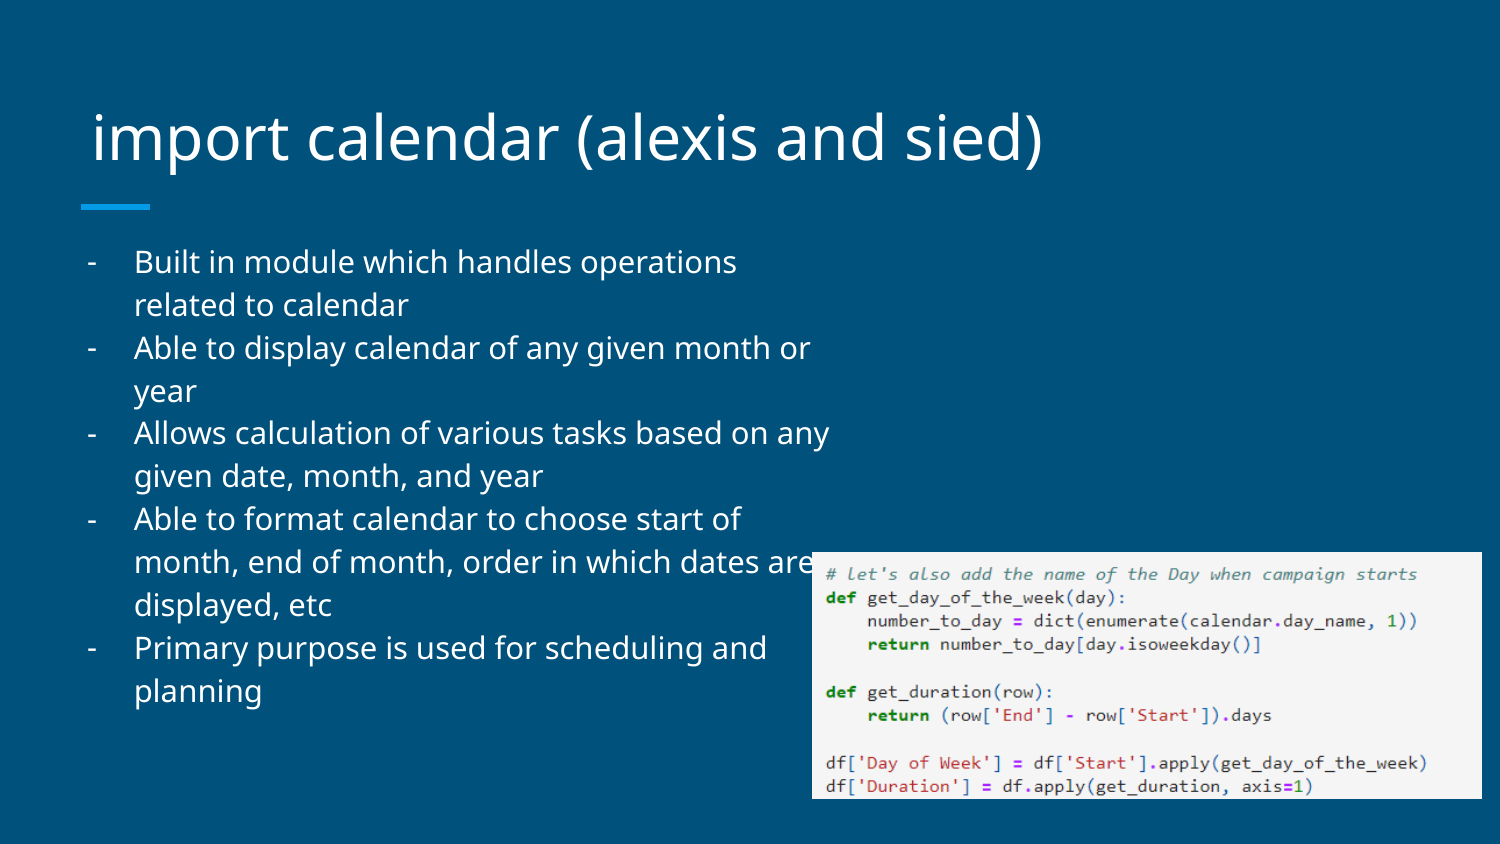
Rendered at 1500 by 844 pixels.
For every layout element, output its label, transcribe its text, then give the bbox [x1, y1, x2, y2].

picture [812, 553, 1481, 798]
list Built in module which handles operations related to calendar Able to display calendar of any given month or year Allows calculation of various tasks based on any given date, month, and year Able to format calendar to choose start of month, end of month, order in which dates are displayed, etc Primary purpose is used for scheduling and planning [56, 221, 848, 727]
title import calendar (alexis and sied) [76, 75, 1449, 188]
